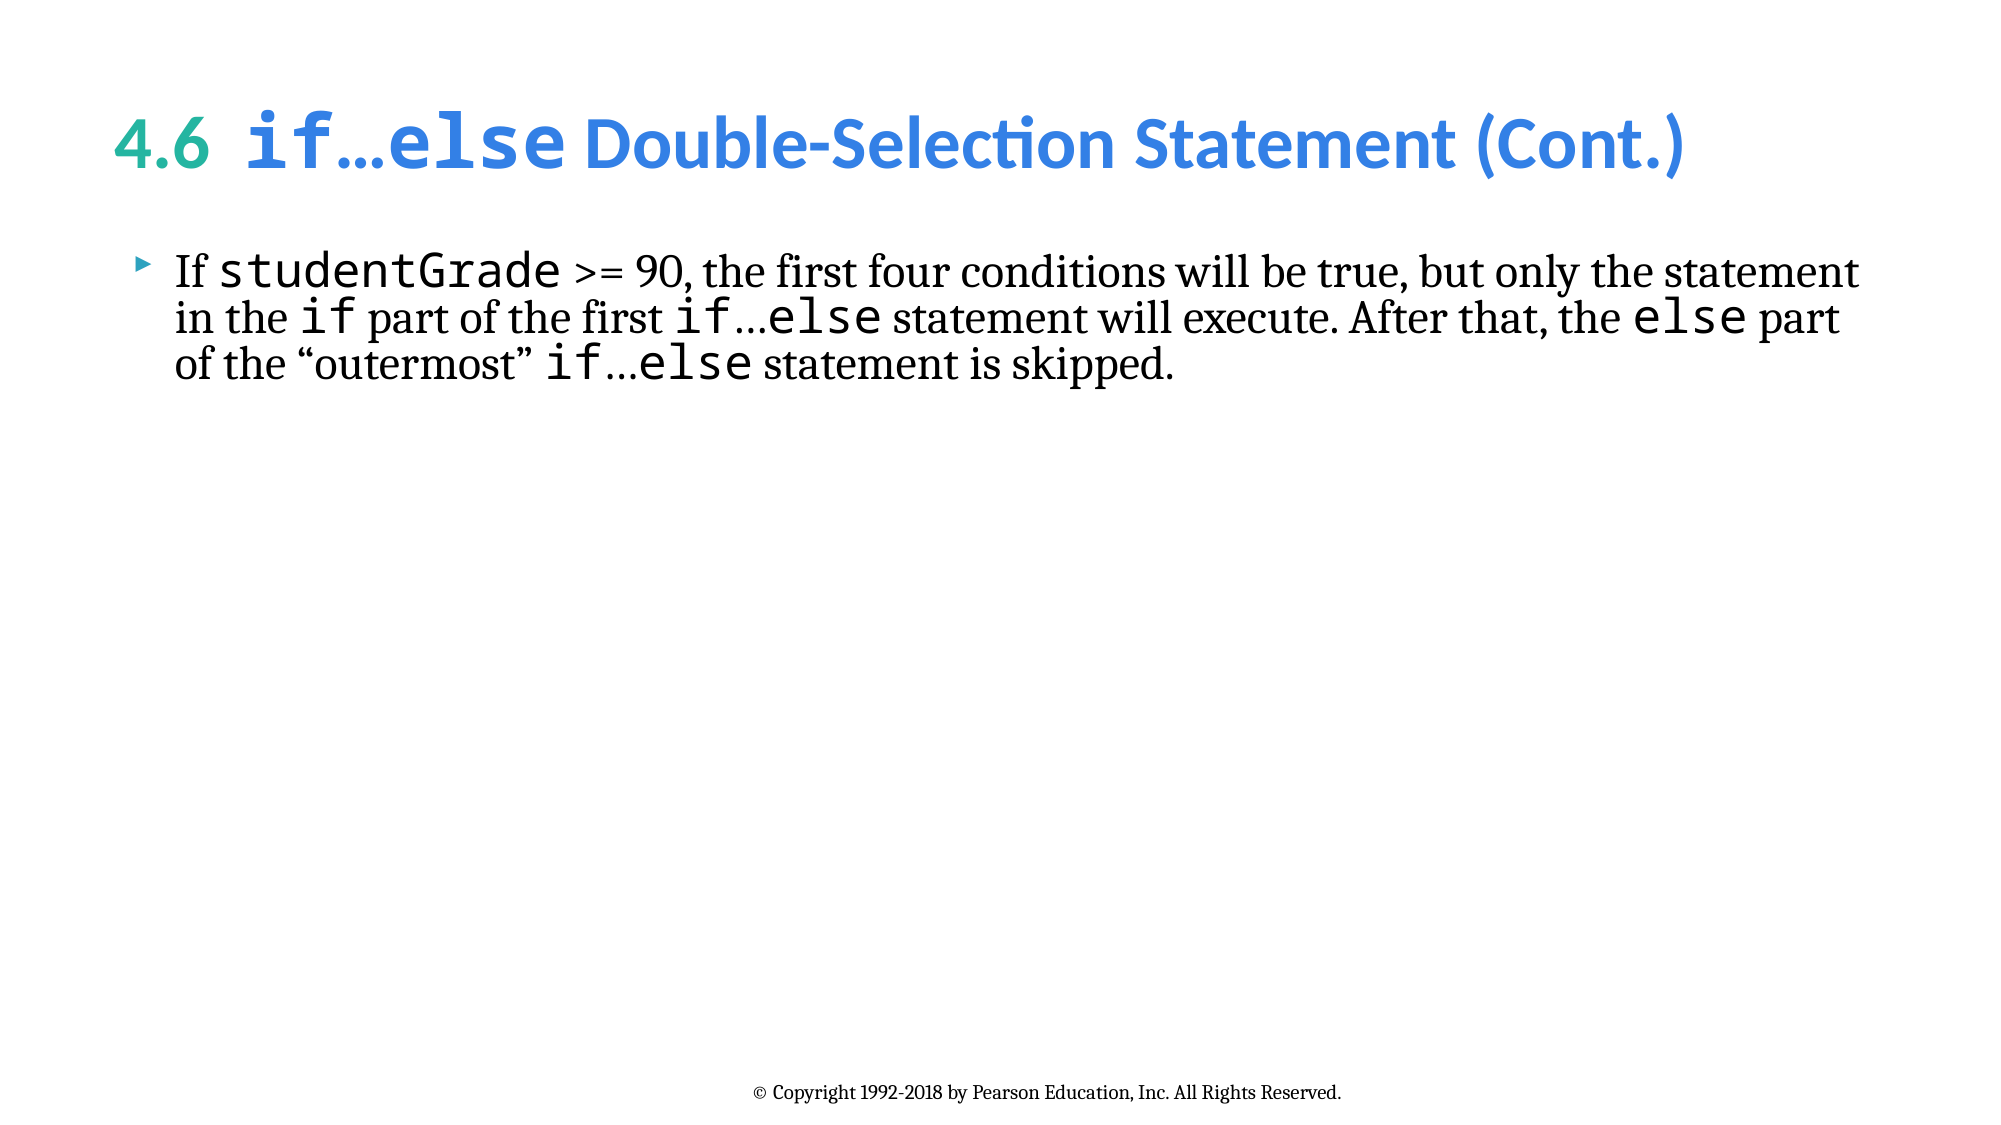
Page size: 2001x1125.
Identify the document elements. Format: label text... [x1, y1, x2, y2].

footer © Copyright 1992-2018 by Pearson Education, Inc. All Rights Reserved. [736, 1051, 1892, 1112]
title 4.6 if…else Double-Selection Statement (Cont.) [99, 45, 1900, 233]
list If studentGrade >= 90, the first four conditions will be true, but only the statement in the if part of the first if…else statement will execute. After that, the else part of the “outermost” if…else statement is skipped. [99, 242, 1900, 986]
